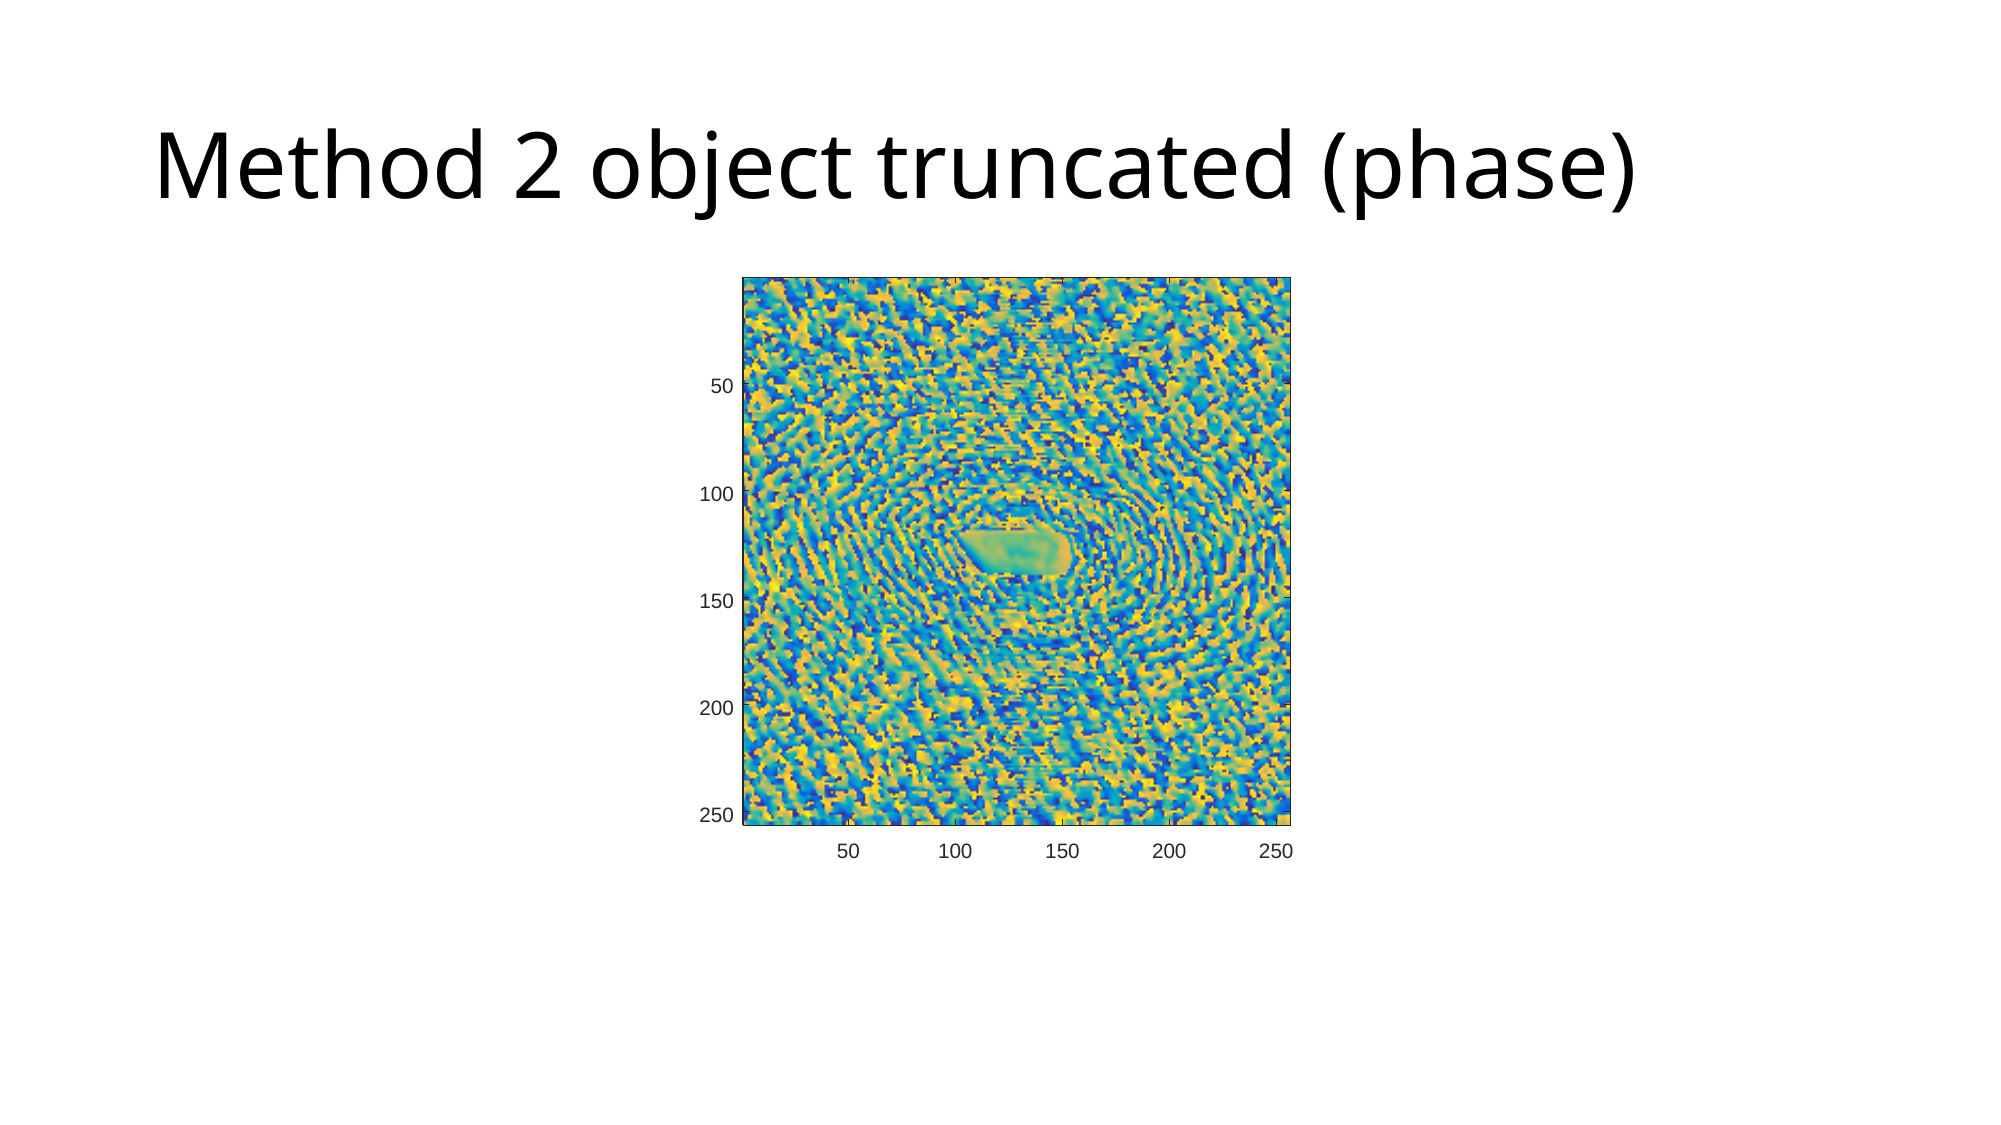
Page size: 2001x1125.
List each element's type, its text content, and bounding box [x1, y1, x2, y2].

picture [553, 227, 1446, 898]
title Method 2 object truncated (phase) [137, 59, 1863, 278]
